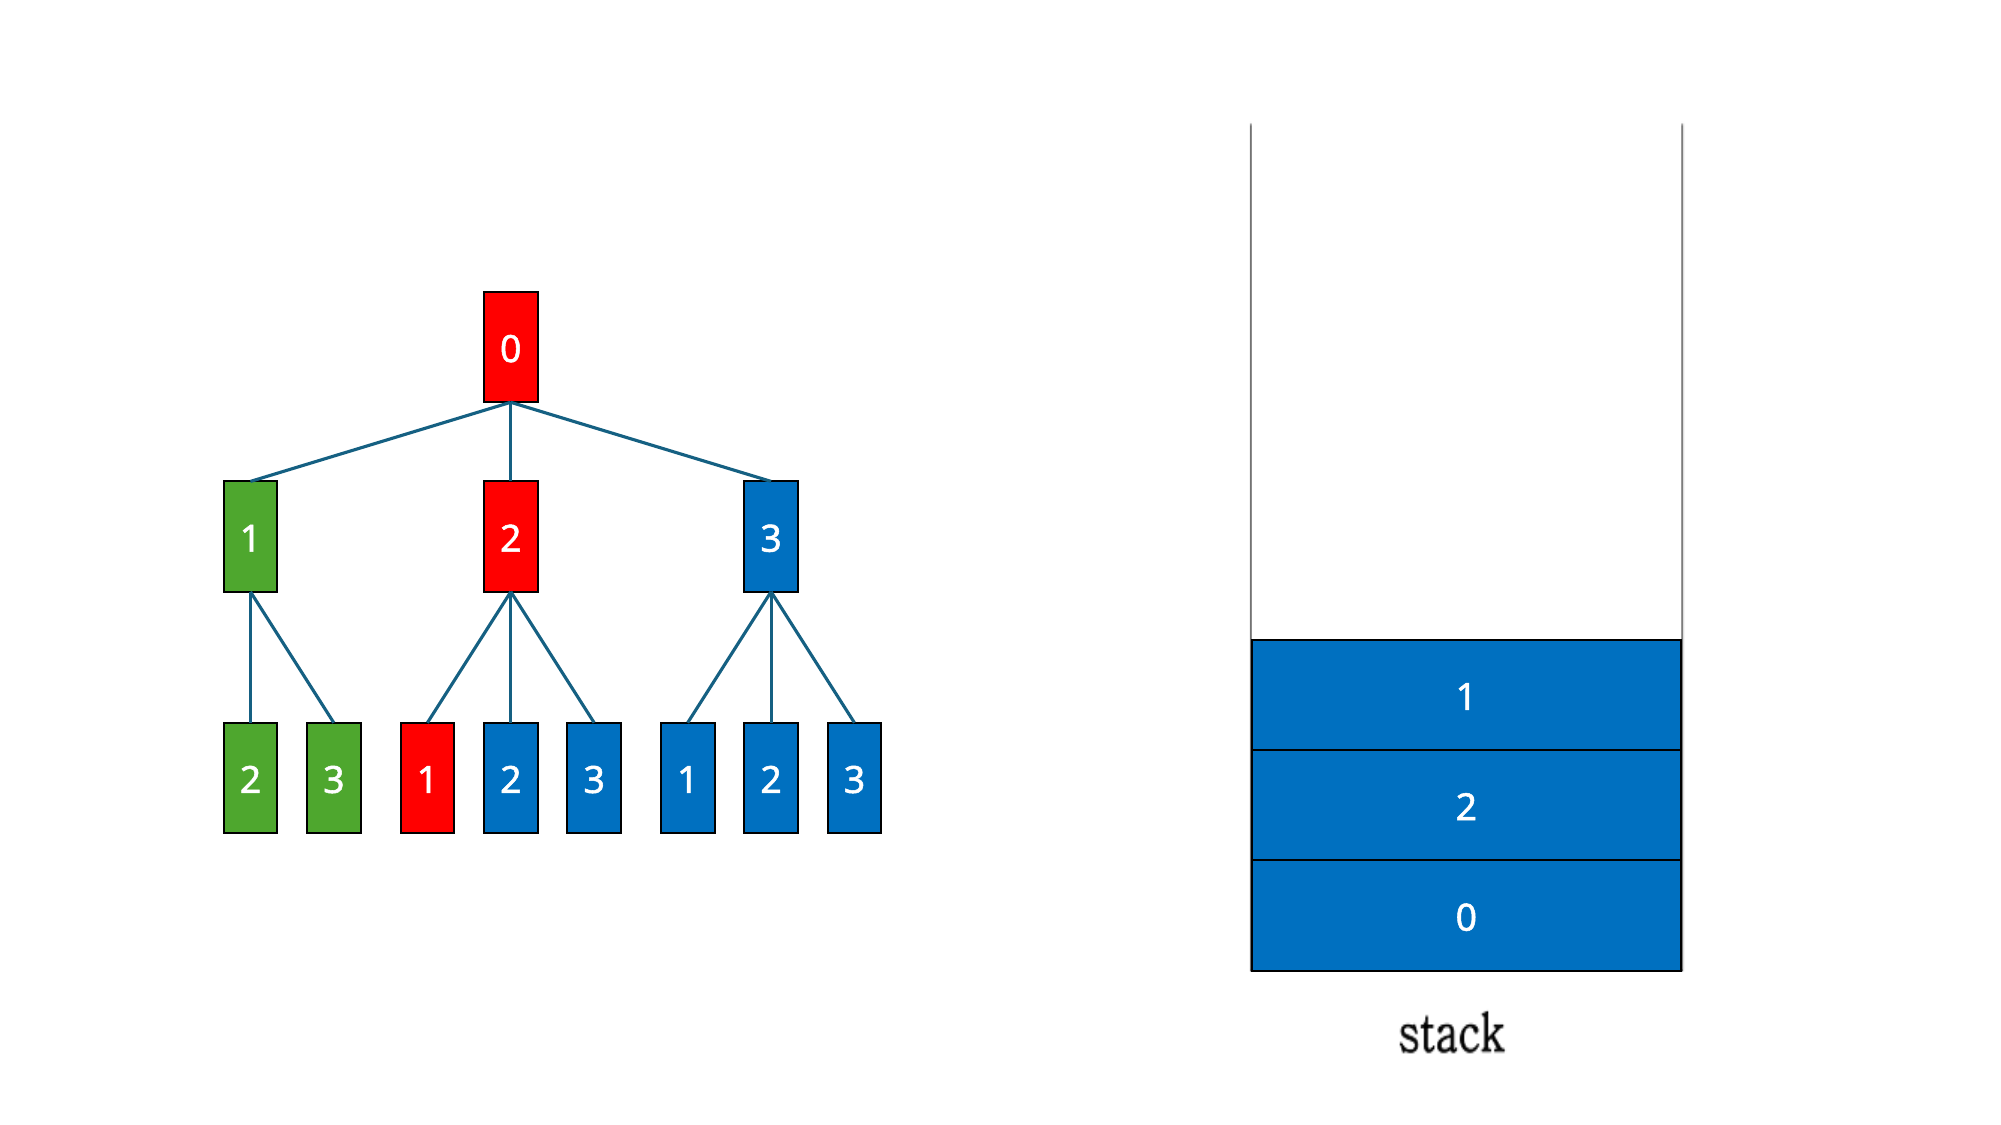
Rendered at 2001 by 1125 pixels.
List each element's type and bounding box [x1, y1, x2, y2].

text_box [222, 291, 882, 834]
picture [1197, 46, 1737, 1078]
